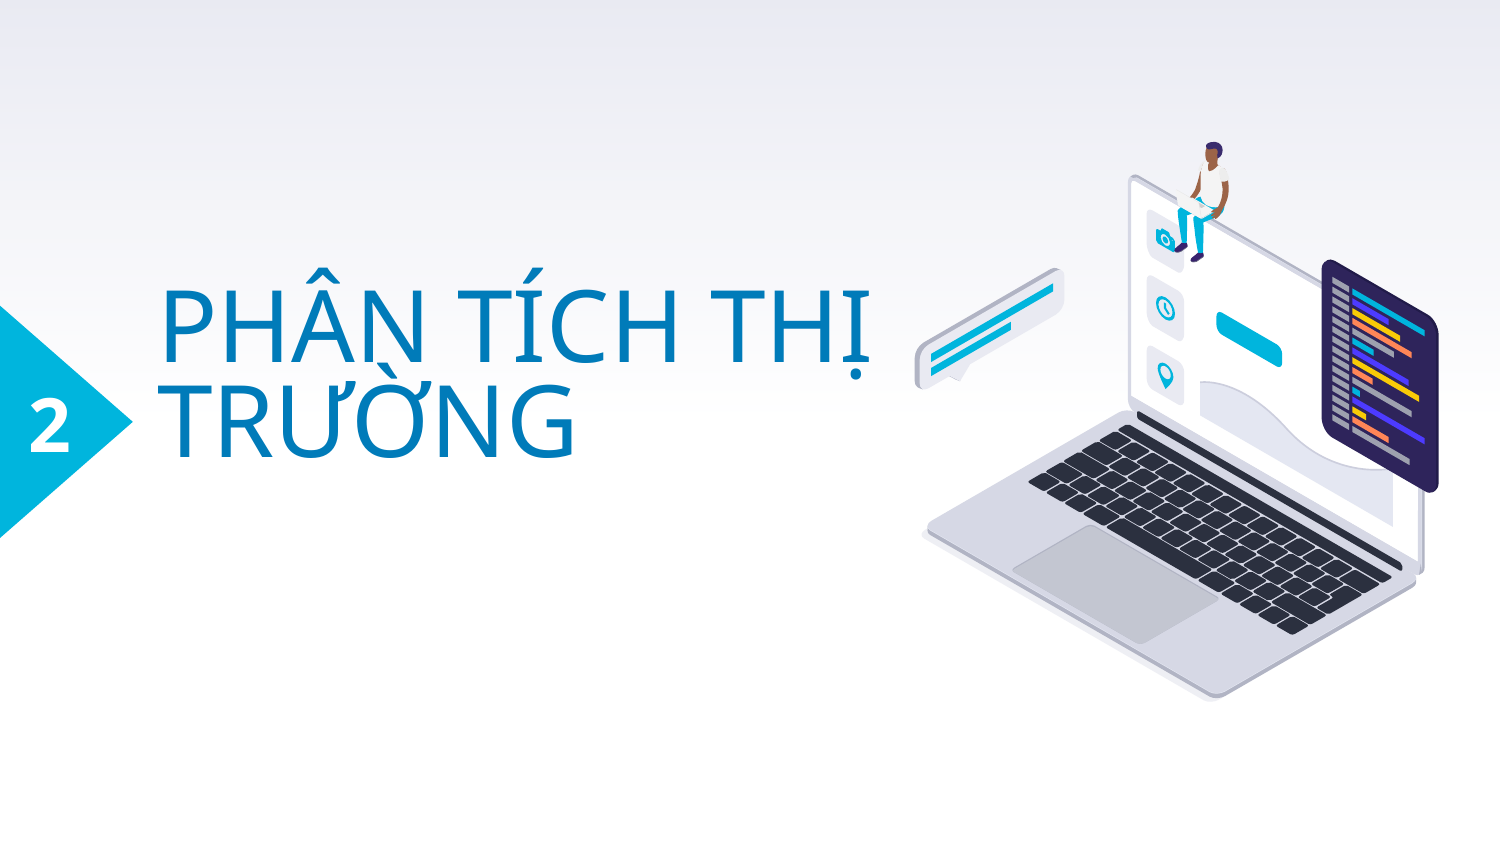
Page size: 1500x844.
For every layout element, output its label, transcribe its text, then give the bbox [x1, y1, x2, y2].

title PHÂN TÍCH THỊ TRƯỜNG [157, 286, 909, 478]
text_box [914, 141, 1439, 703]
text_box 2 [0, 306, 100, 540]
